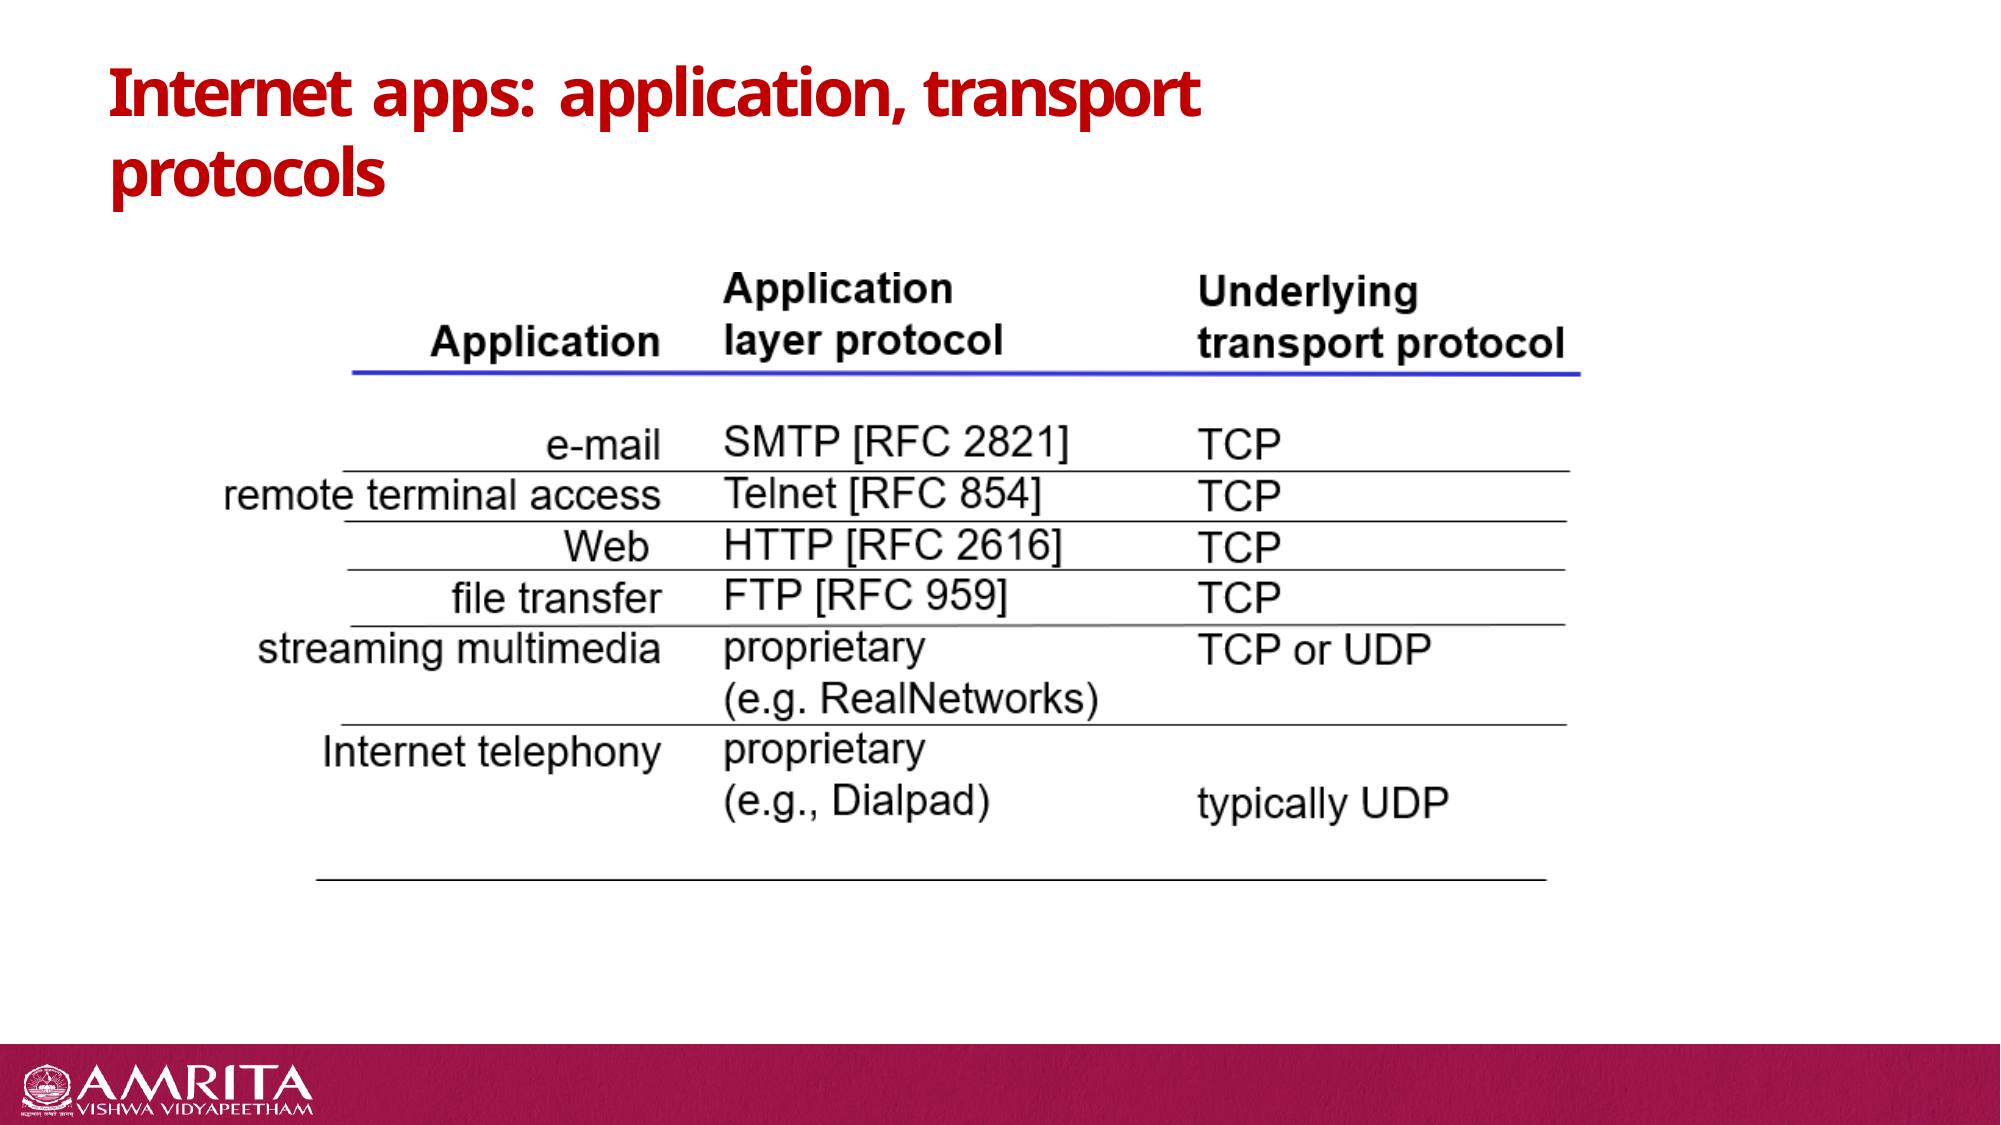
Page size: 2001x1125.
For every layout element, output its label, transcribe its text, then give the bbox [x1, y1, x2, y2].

text_box [225, 272, 1582, 881]
picture [0, 1044, 2000, 1125]
title Internet apps: application, transport protocols [106, 47, 1389, 238]
